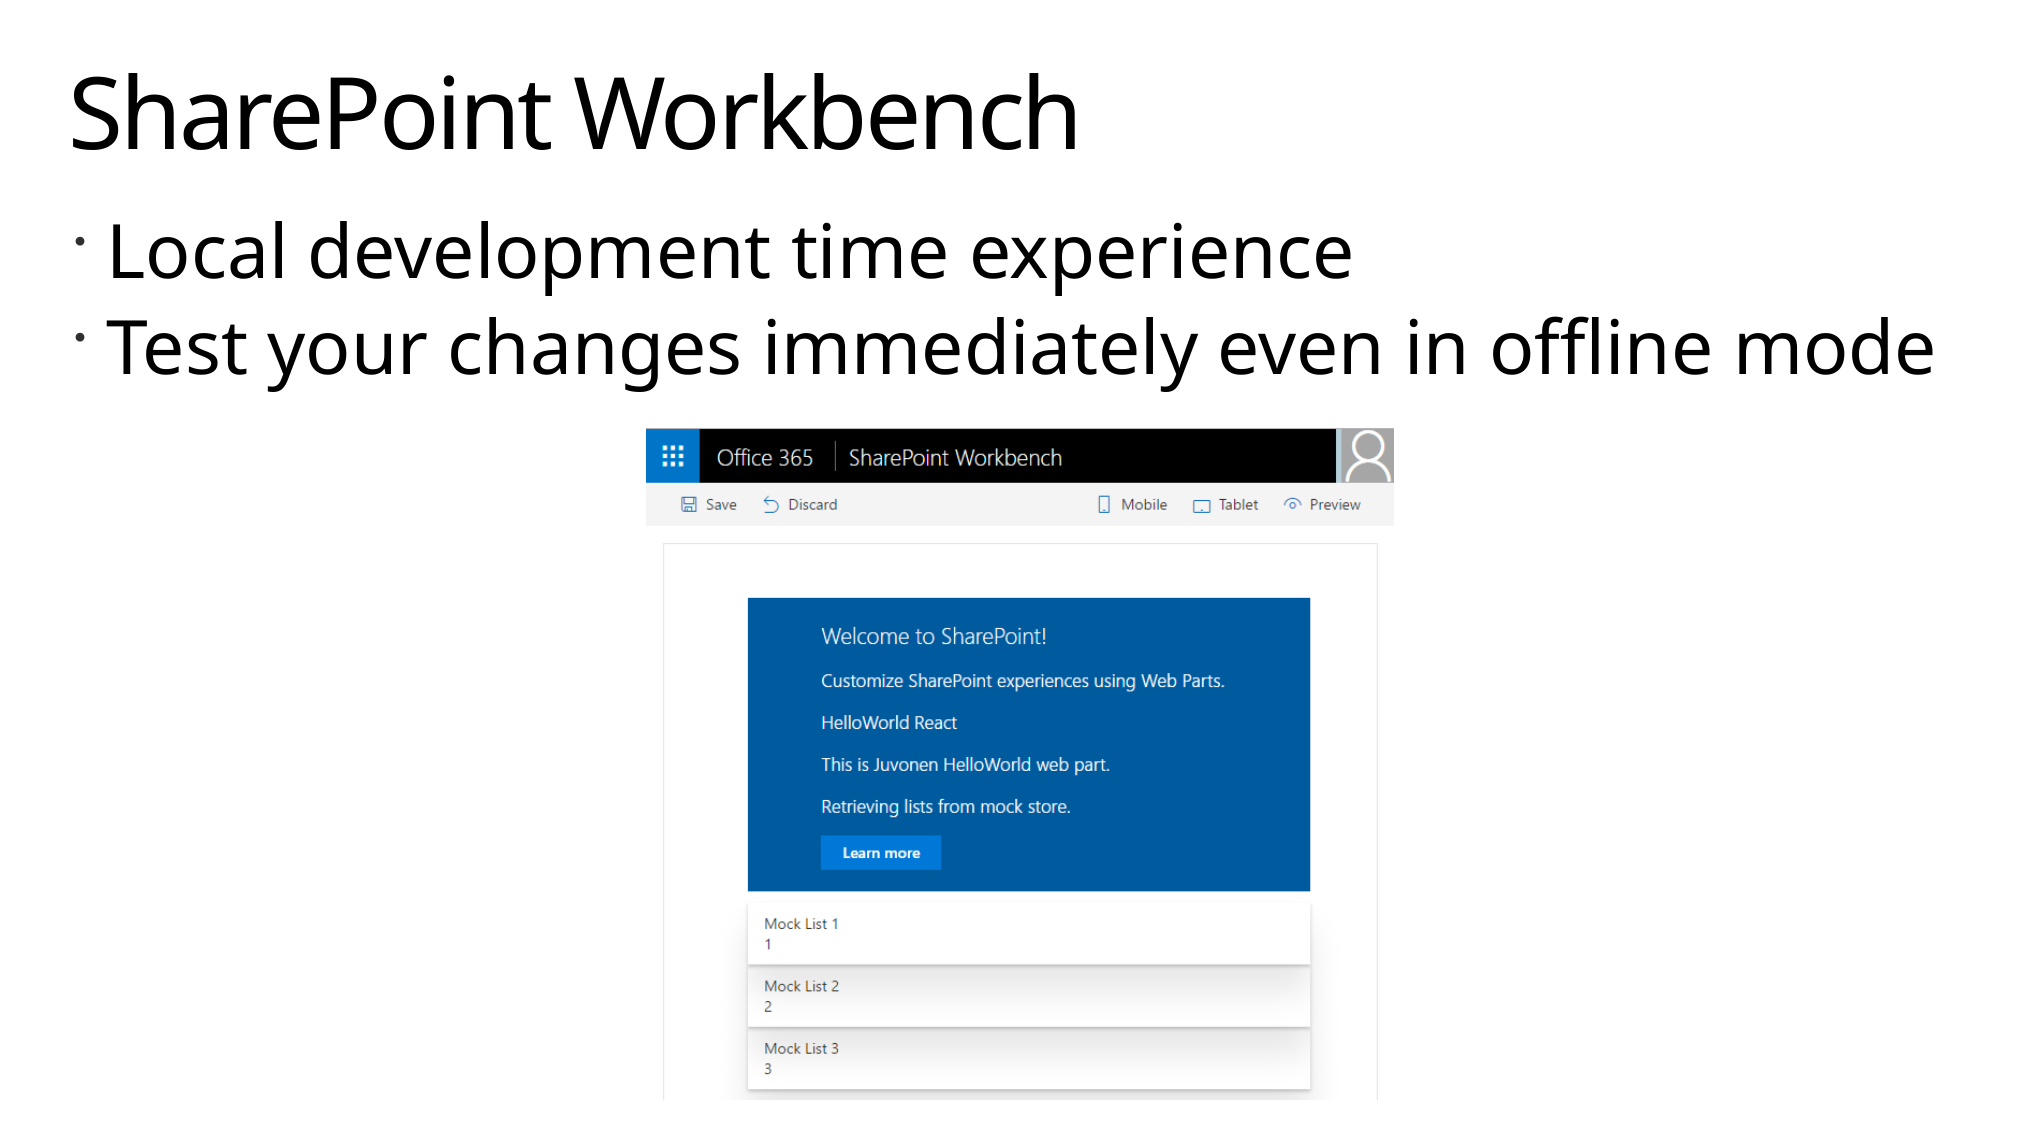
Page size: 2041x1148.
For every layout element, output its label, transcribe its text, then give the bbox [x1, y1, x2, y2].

list Local development time experience Test your changes immediately even in offline mode [45, 199, 1996, 567]
picture [645, 428, 1395, 1100]
title SharePoint Workbench [45, 48, 1996, 199]
